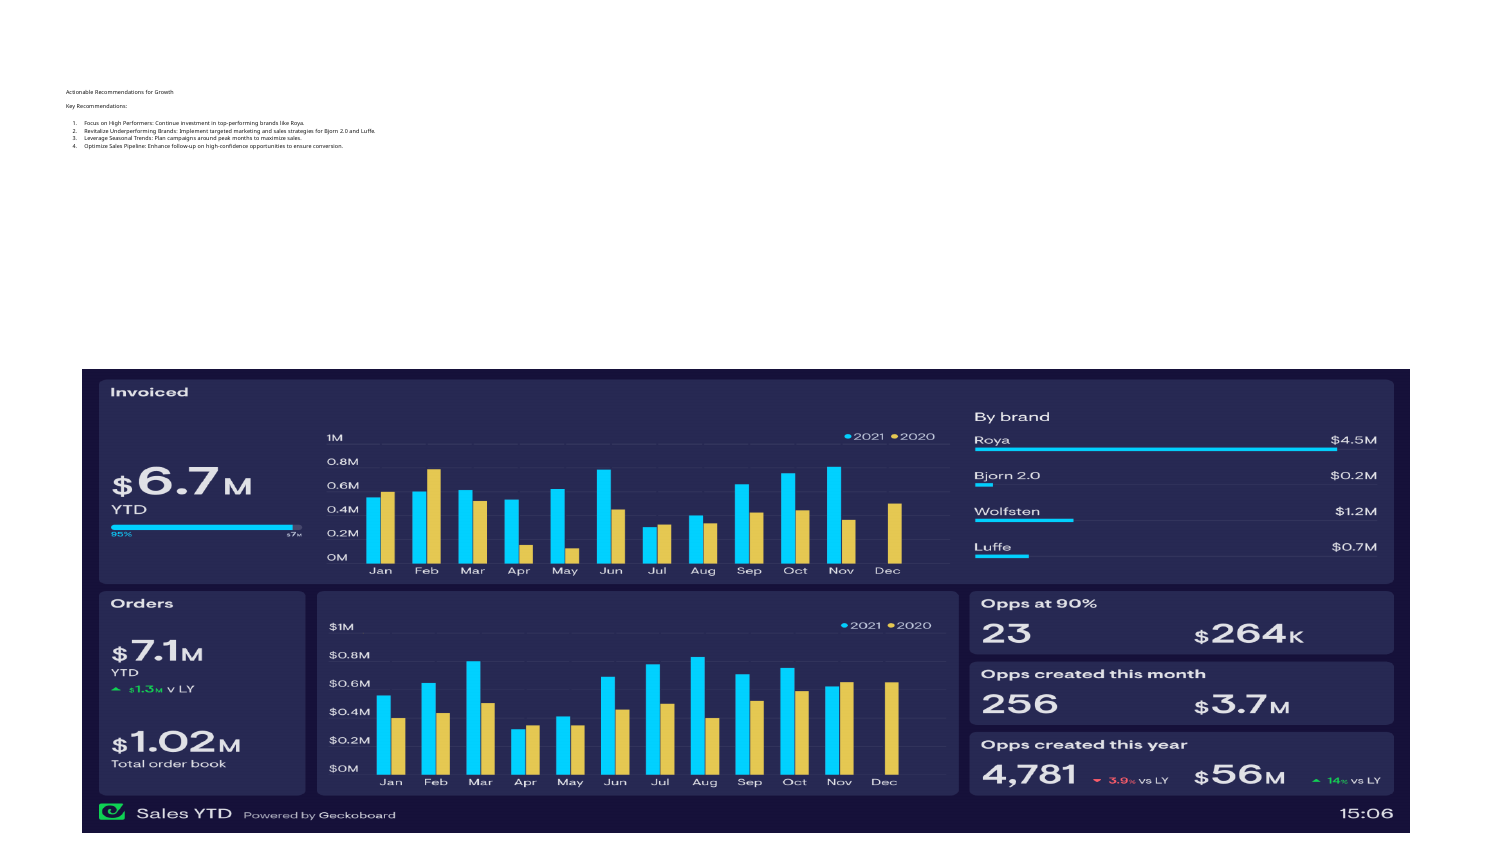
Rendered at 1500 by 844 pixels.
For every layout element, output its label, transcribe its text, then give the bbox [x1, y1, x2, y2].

picture [81, 369, 1410, 833]
title Actionable Recommendations for Growth Key Recommendations: Focus on High Performers: Continue investment in top-performing brands like Roya. Revitalize Underperforming Brands: Implement targeted marketing and sales strategies for Bjorn 2.0 and Luffe. Leverage Seasonal Trends: Plan campaigns around peak months to maximize sales. Optimize Sales Pipeline: Enhance follow-up on high-confidence opportunities to ensure conversion. [51, 72, 1449, 167]
